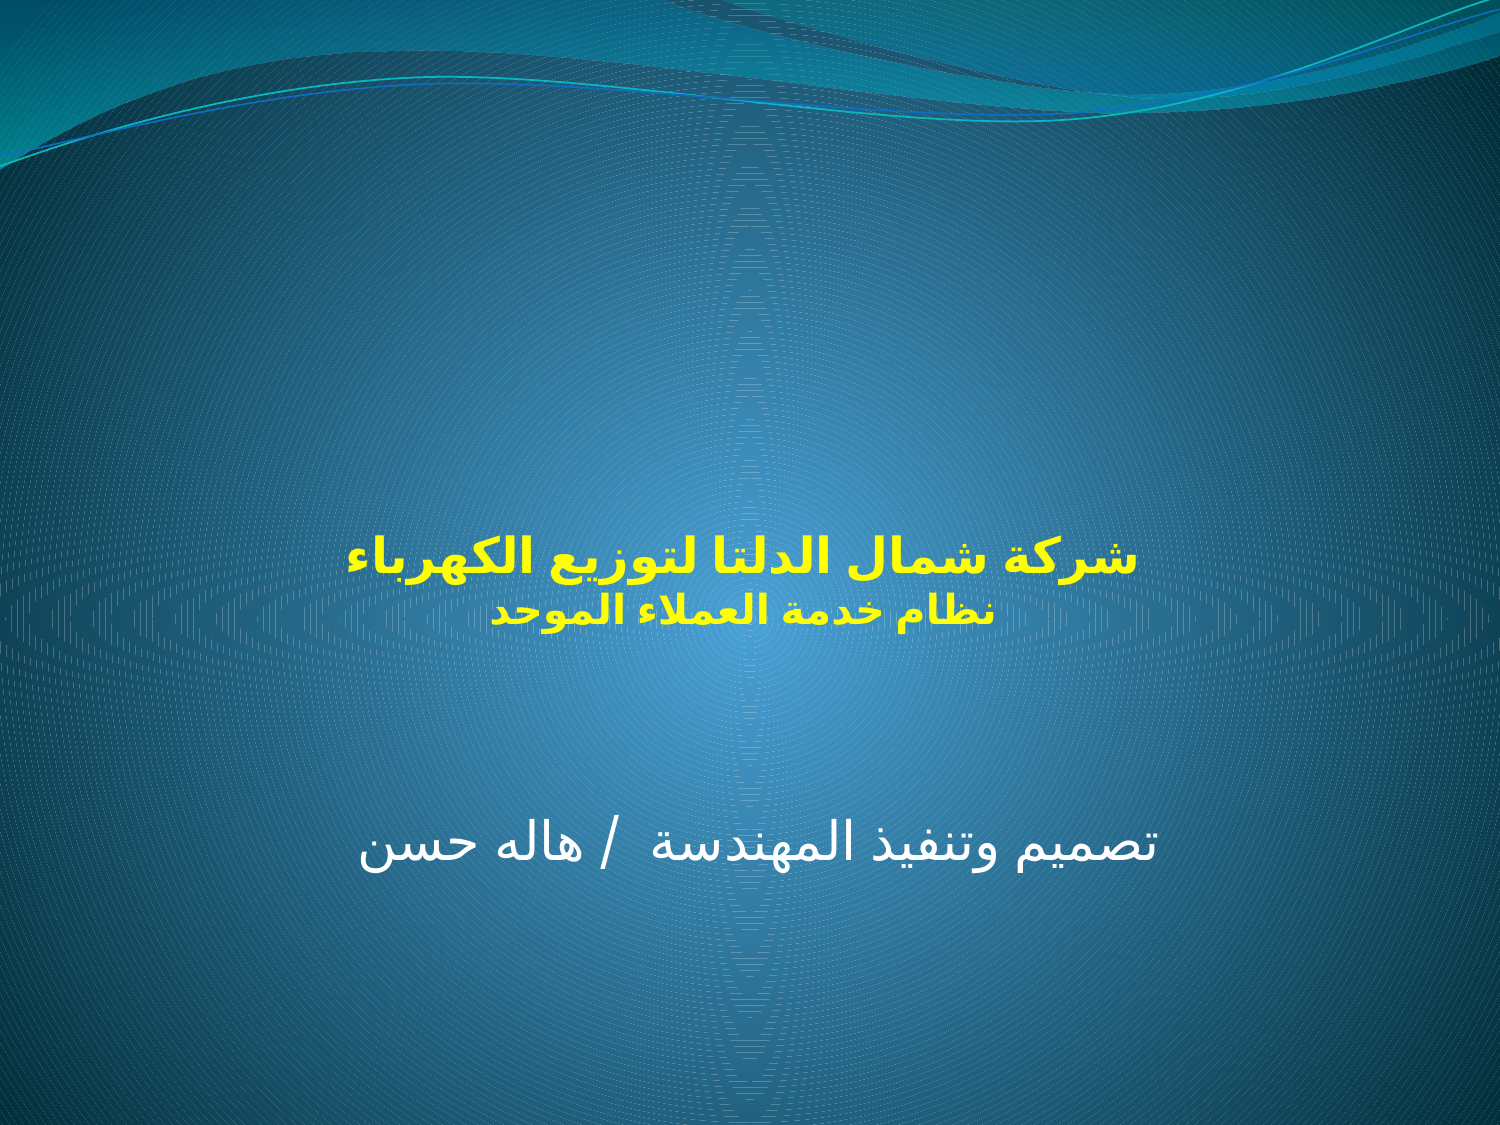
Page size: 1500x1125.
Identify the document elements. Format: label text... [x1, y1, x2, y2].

subtitle تصميم وتنفيذ المهندسة / هاله حسن [112, 798, 1401, 1056]
title شركة شمال الدلتا لتوزيع الكهرباء نظام خدمة العملاء الموحد [88, 219, 1401, 693]
